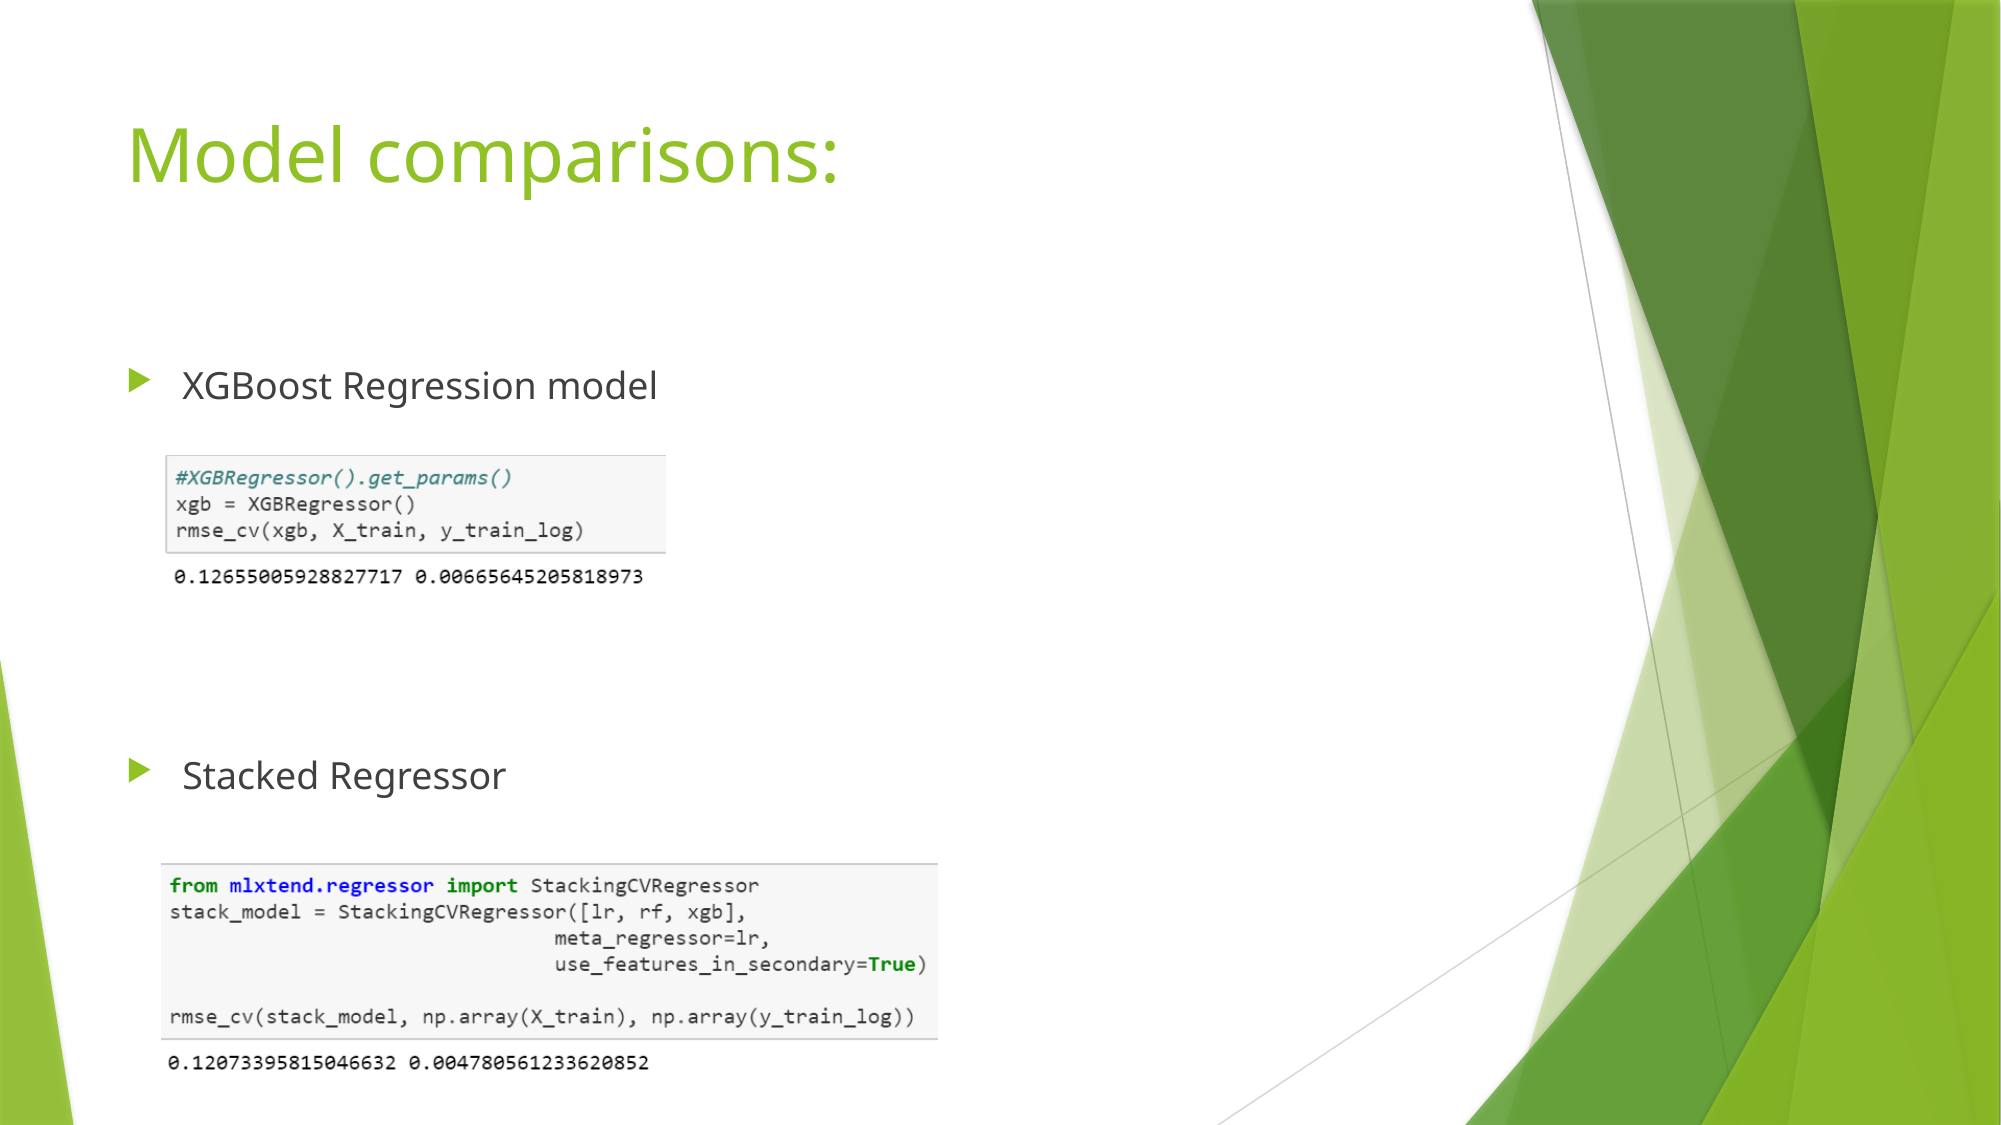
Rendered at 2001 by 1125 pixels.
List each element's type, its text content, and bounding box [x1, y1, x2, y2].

title Model comparisons: [111, 99, 1522, 317]
picture [160, 863, 938, 1082]
list XGBoost Regression model Stacked Regressor [111, 354, 1522, 992]
picture [160, 455, 667, 596]
